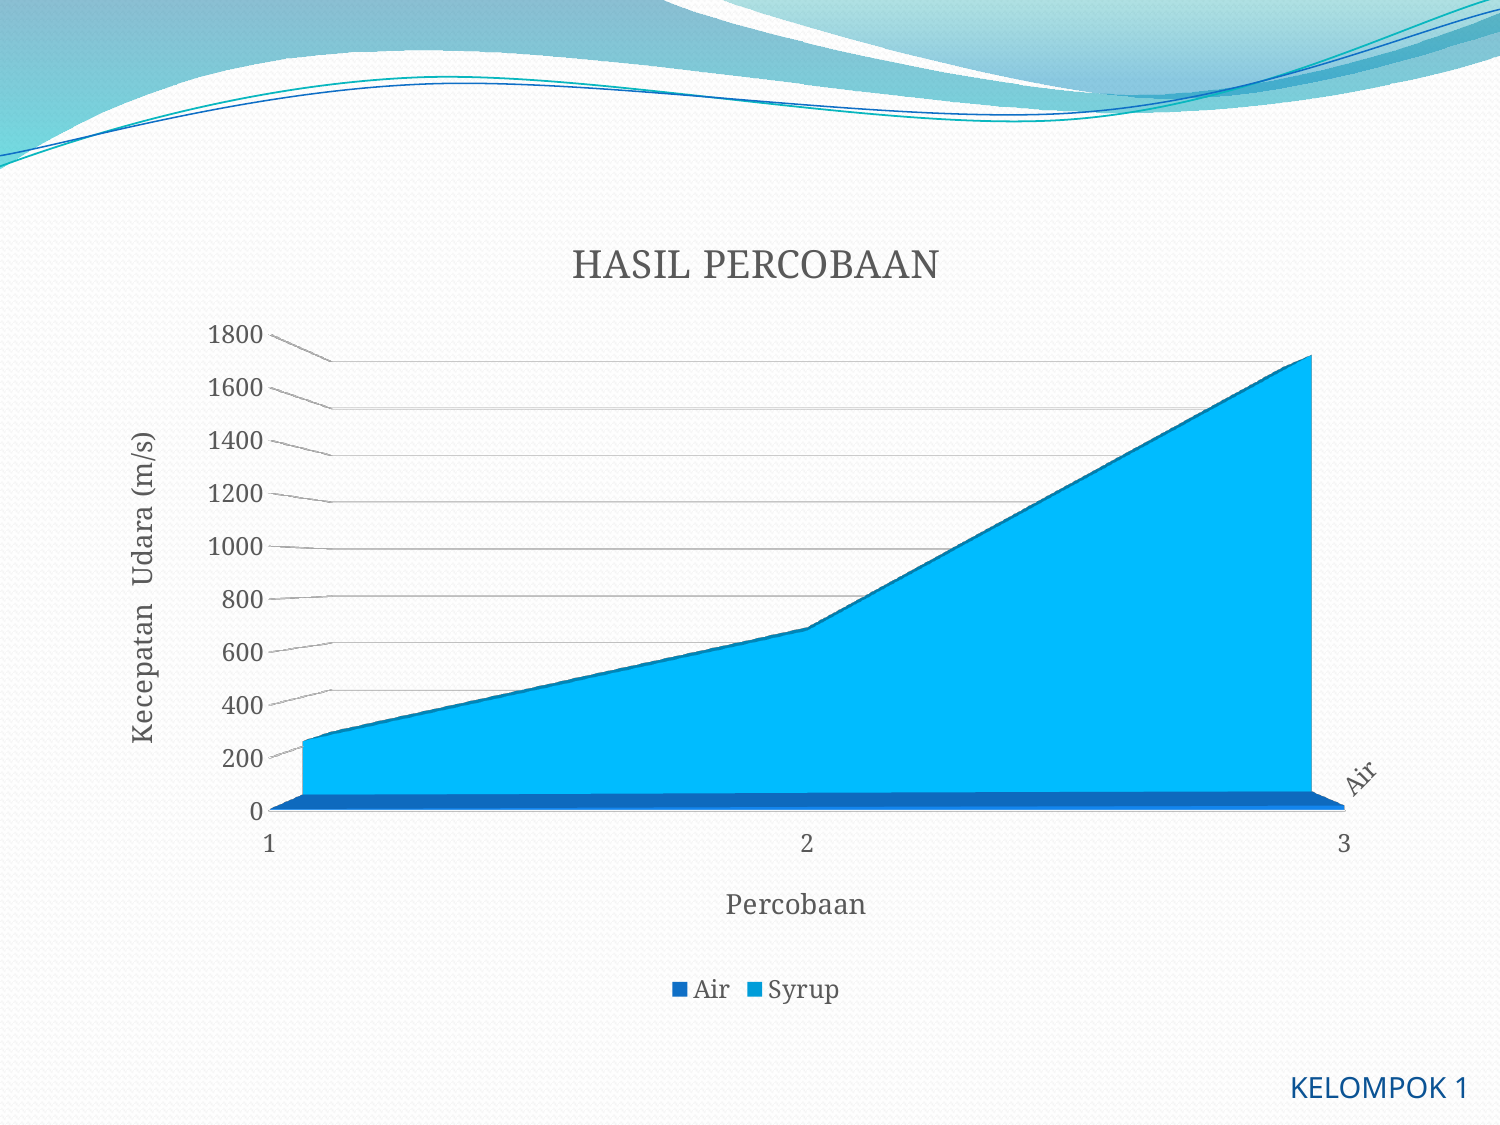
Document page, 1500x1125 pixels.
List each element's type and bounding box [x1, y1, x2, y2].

chart [87, 199, 1426, 1013]
